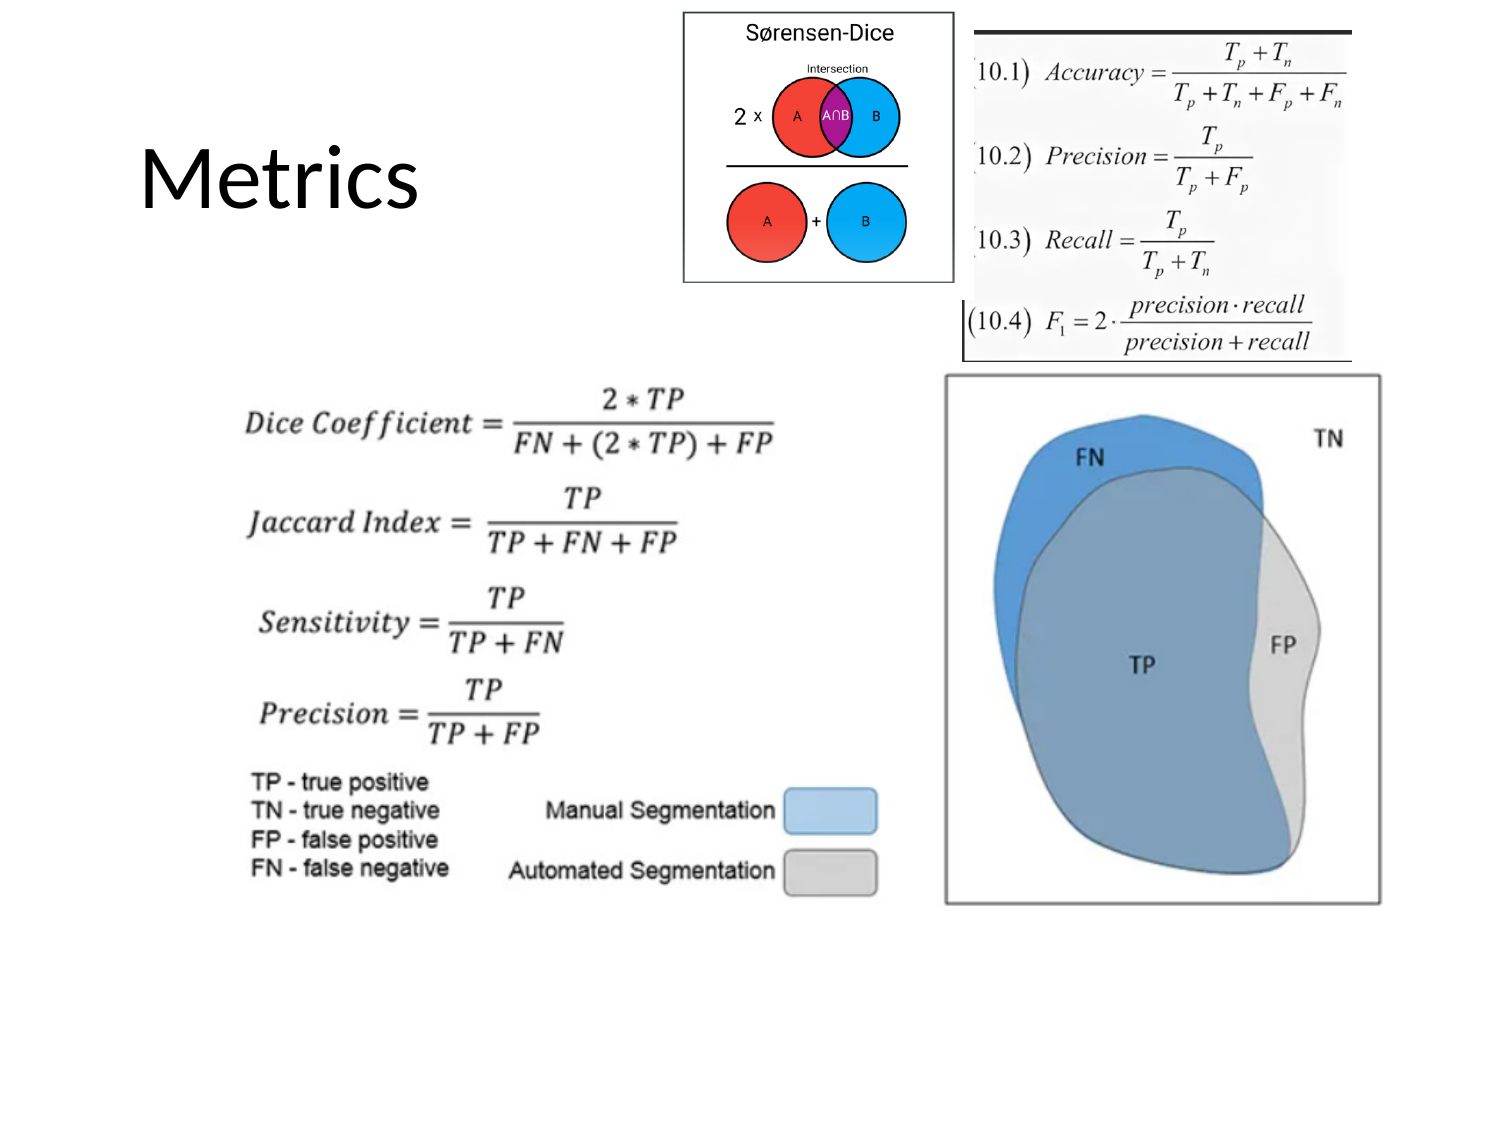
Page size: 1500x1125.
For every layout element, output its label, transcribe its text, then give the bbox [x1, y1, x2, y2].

picture [194, 0, 1448, 953]
title Metrics [0, 78, 663, 266]
